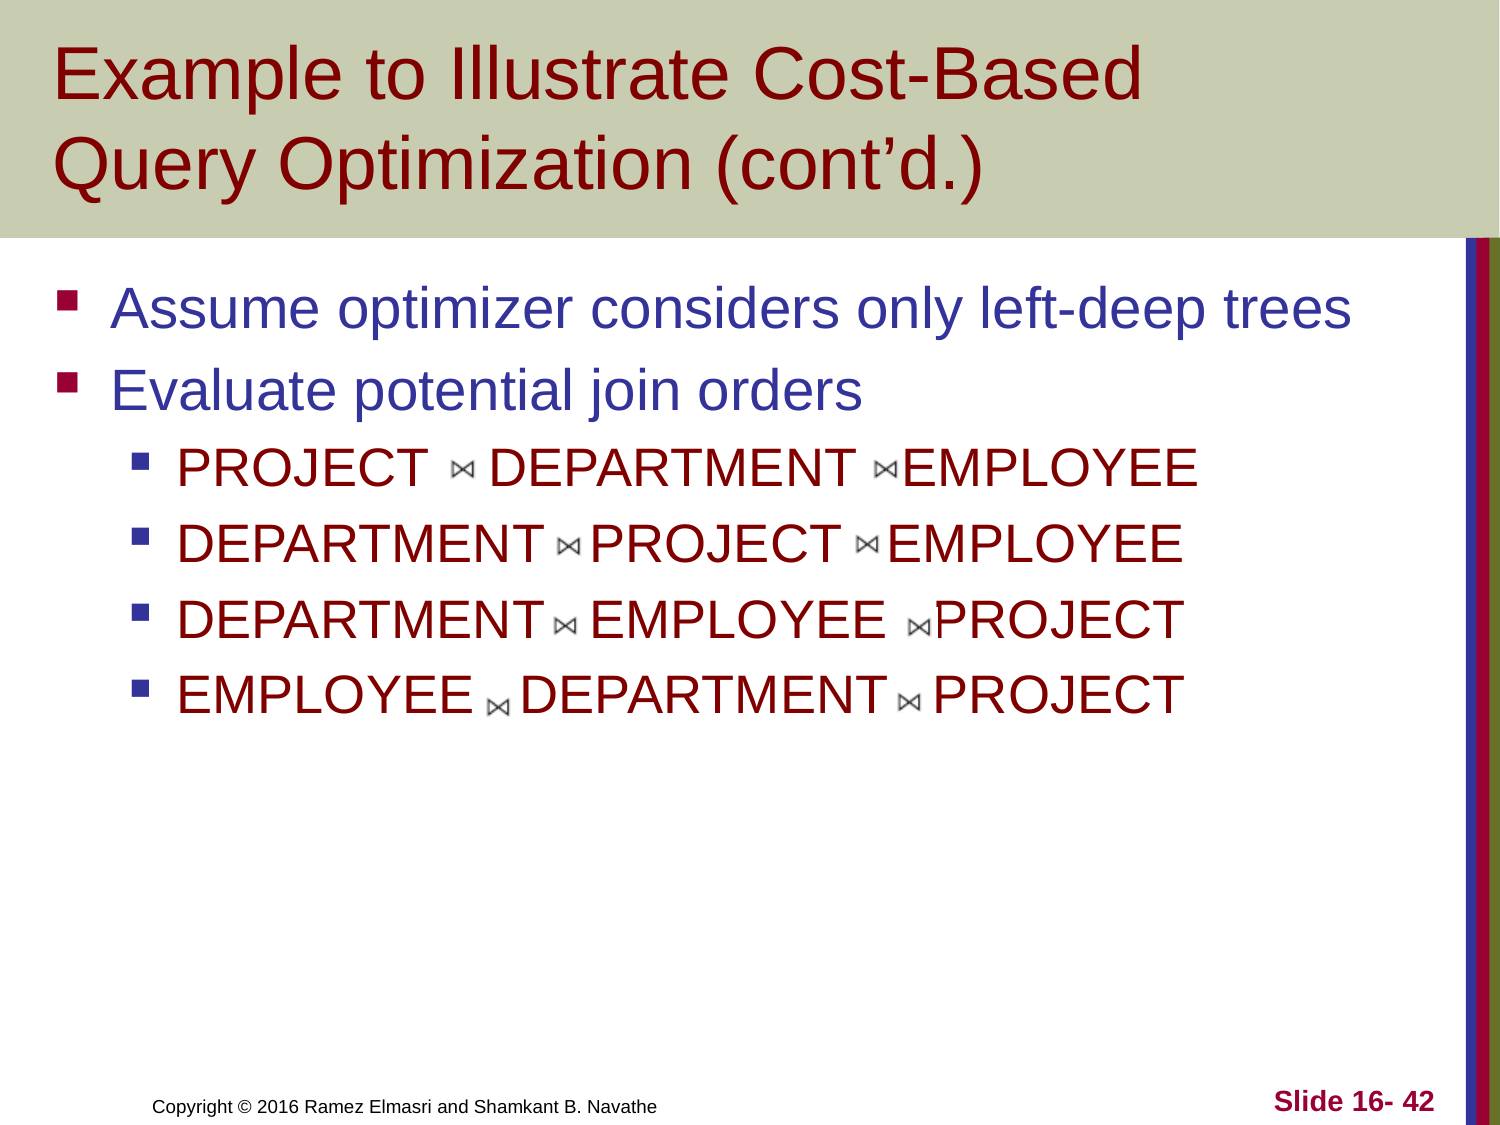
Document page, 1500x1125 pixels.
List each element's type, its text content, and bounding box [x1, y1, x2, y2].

title Example to Illustrate Cost-Based Query Optimization (cont’d.) [37, 49, 1317, 213]
picture [900, 607, 939, 649]
picture [866, 449, 905, 491]
picture [479, 687, 518, 729]
picture [889, 682, 928, 724]
picture [549, 526, 588, 568]
picture [443, 449, 482, 491]
list Assume optimizer considers only left-deep trees Evaluate potential join orders PROJECT DEPARTMENT EMPLOYEE DEPARTMENT PROJECT EMPLOYEE DEPARTMENT EMPLOYEE PROJECT EMPLOYEE DEPARTMENT PROJECT [39, 262, 1400, 1013]
slide_number Slide 16- 42 [1137, 1049, 1451, 1125]
picture [545, 605, 584, 648]
picture [847, 524, 886, 566]
